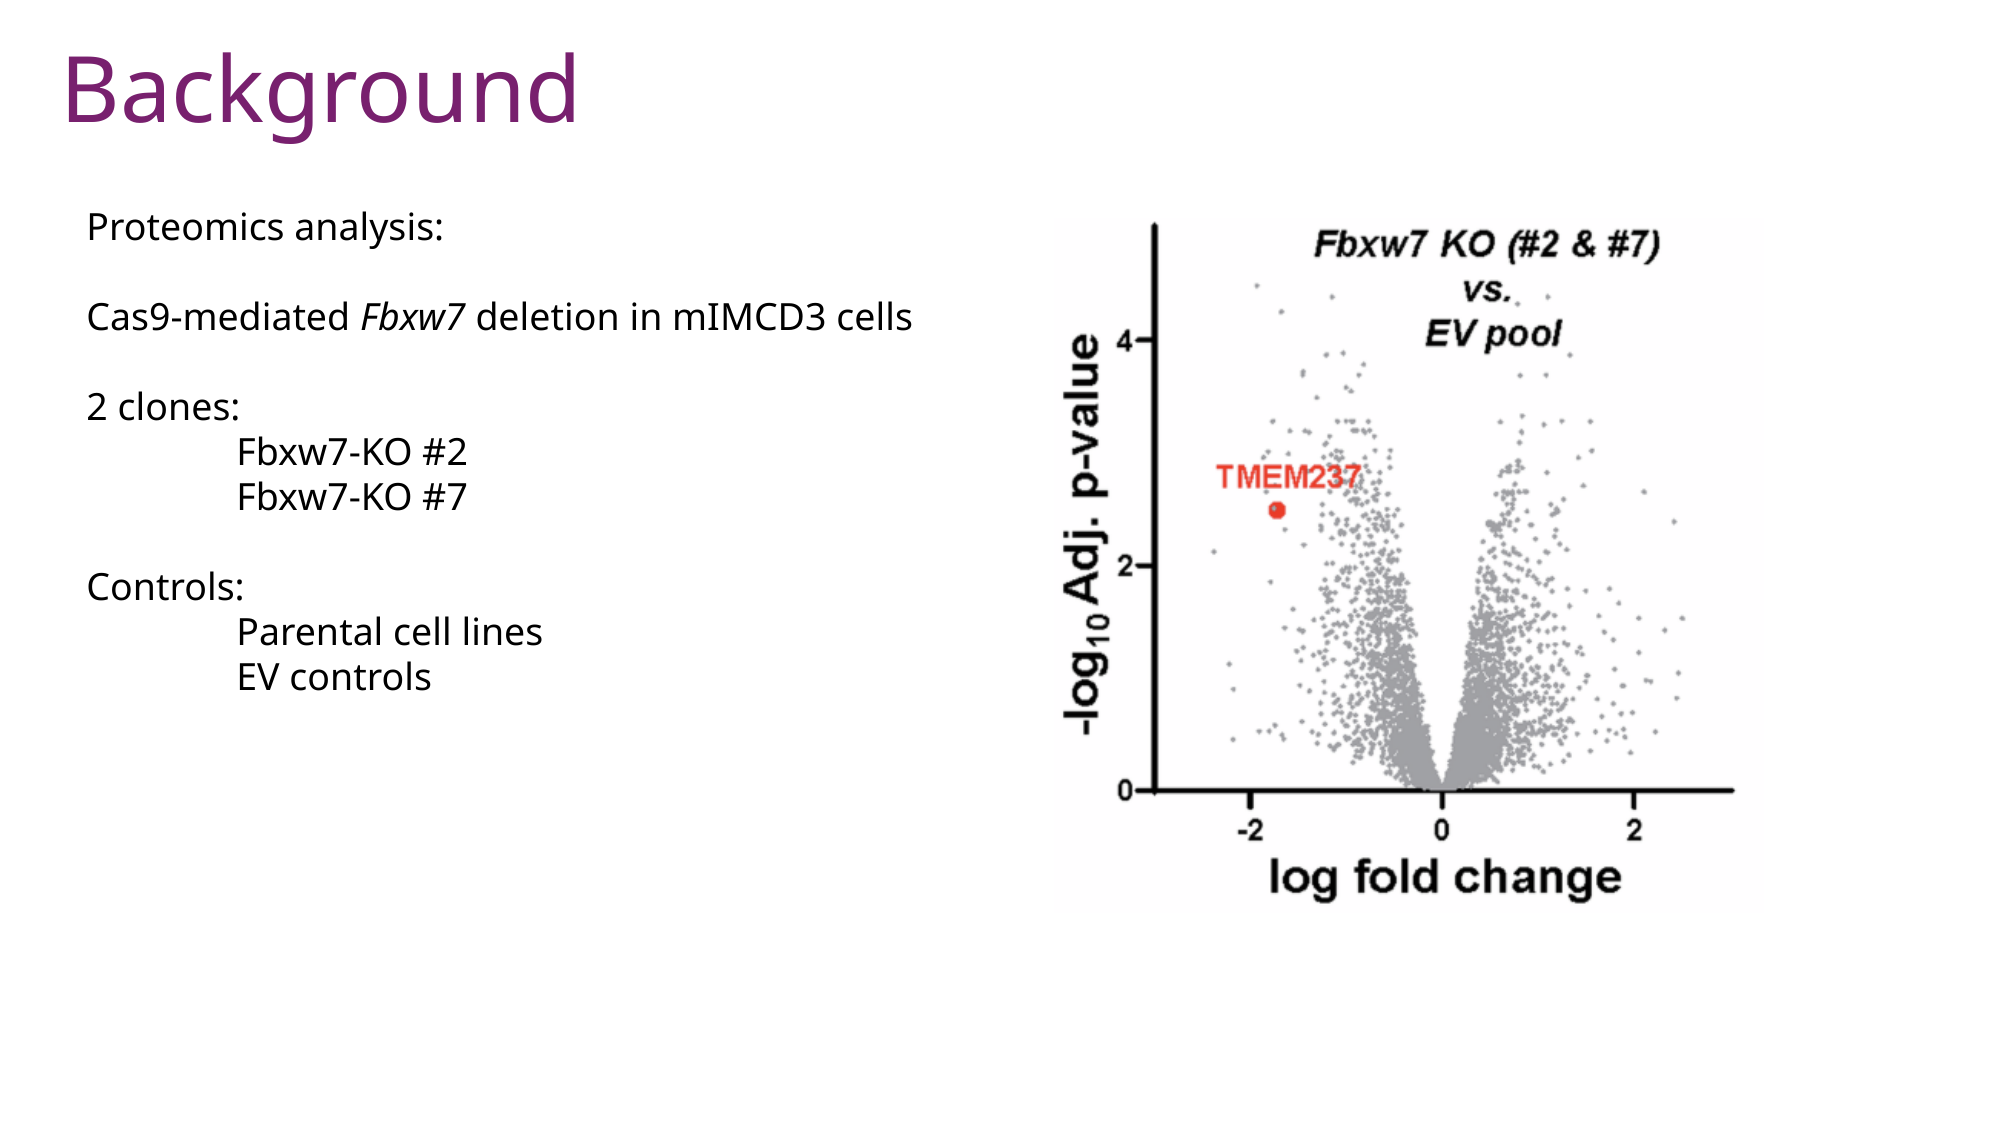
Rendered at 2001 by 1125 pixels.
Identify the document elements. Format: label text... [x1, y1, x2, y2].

text_box Proteomics analysis: Cas9-mediated Fbxw7 deletion in mIMCD3 cells 2 clones: Fbxw7-KO #2 Fbxw7-KO #7 Controls: Parental cell lines EV controls [71, 195, 1183, 751]
picture [1054, 218, 1764, 913]
title Background [0, 0, 1072, 151]
